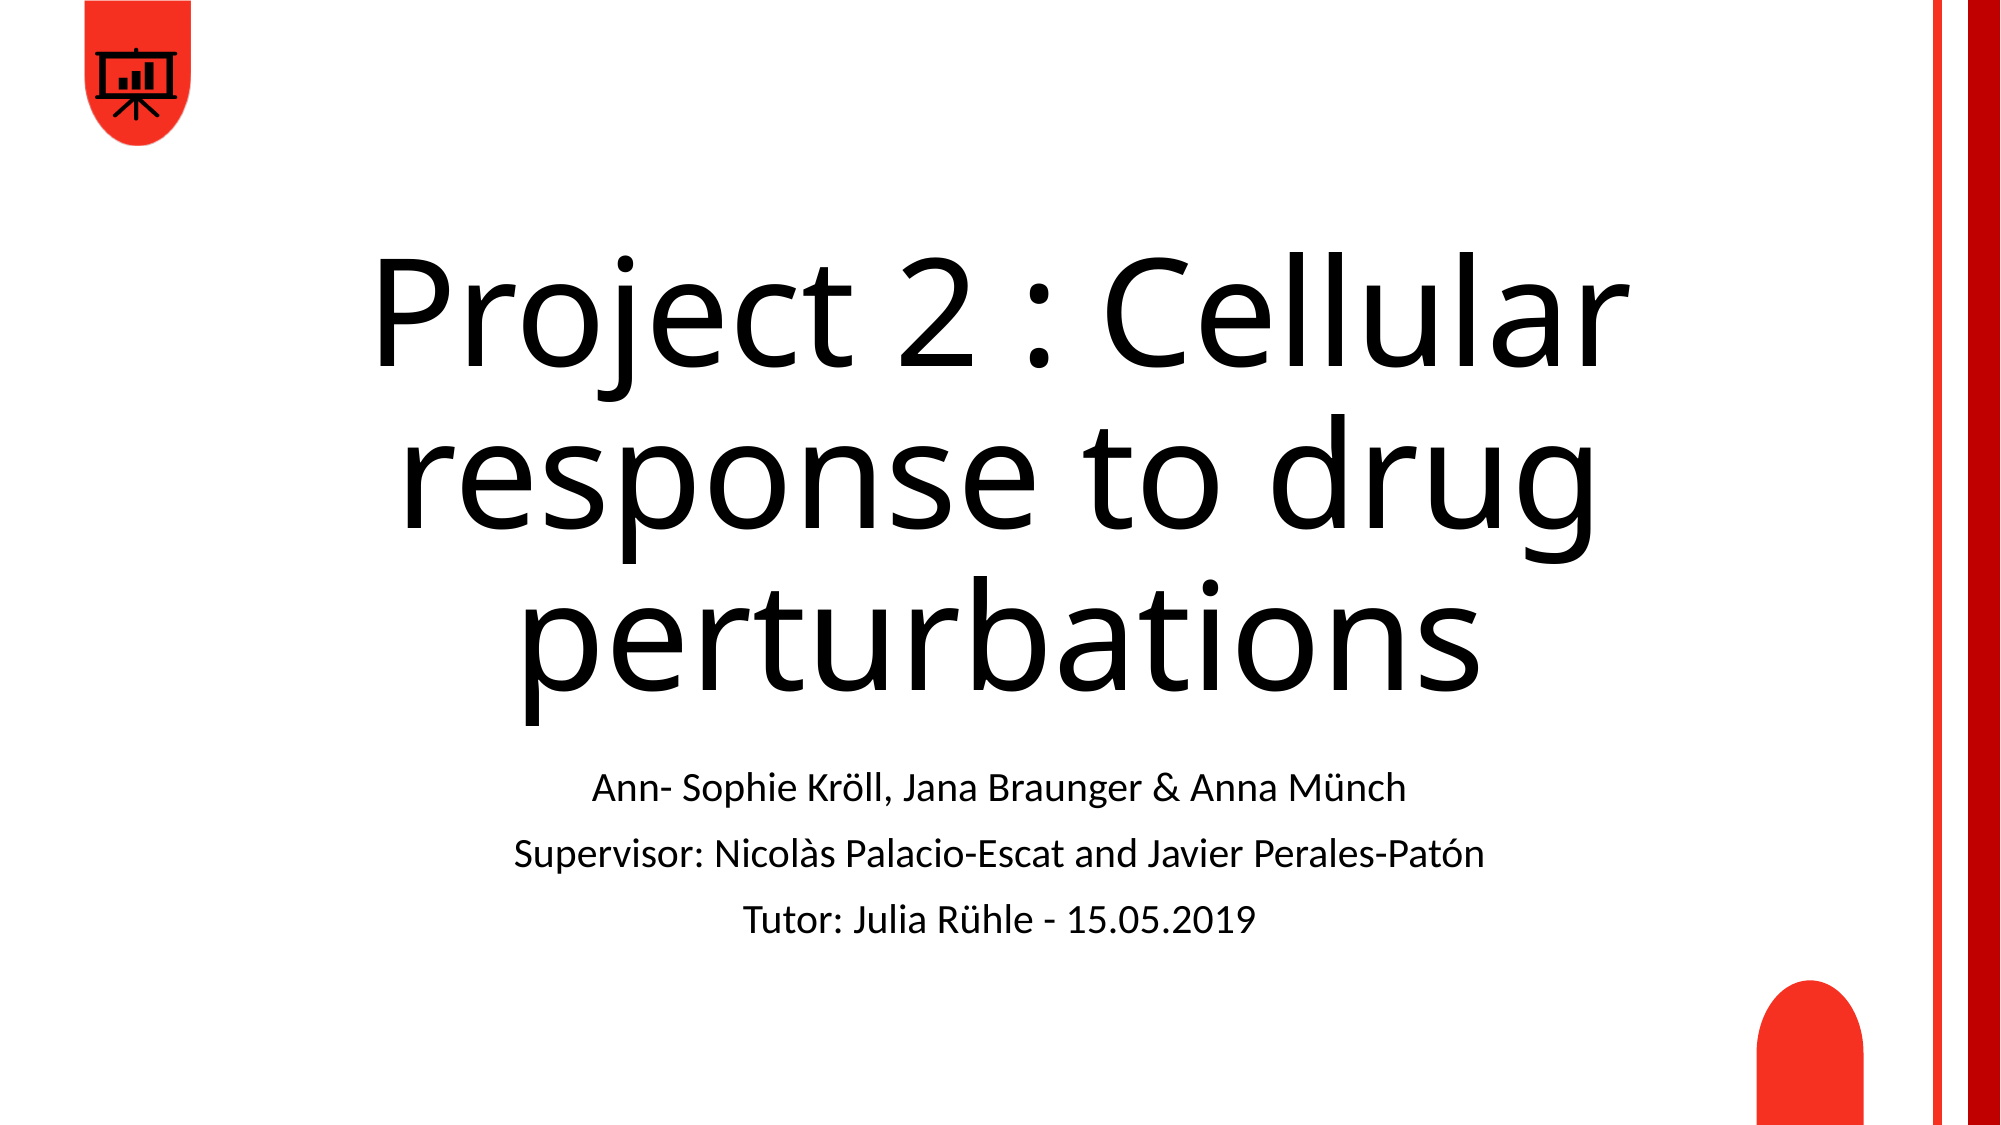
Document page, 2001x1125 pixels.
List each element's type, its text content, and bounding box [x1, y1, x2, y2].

title Project 2 : Cellular response to drug perturbations [115, 225, 1884, 731]
picture [1968, 0, 2001, 1125]
picture [84, 1, 190, 146]
subtitle Ann- Sophie Kröll, Jana Braunger & Anna Münch Supervisor: Nicolàs Palacio-Escat and Javier Perales-Patón Tutor: Julia Rühle - 15.05.2019 [249, 758, 1750, 1030]
